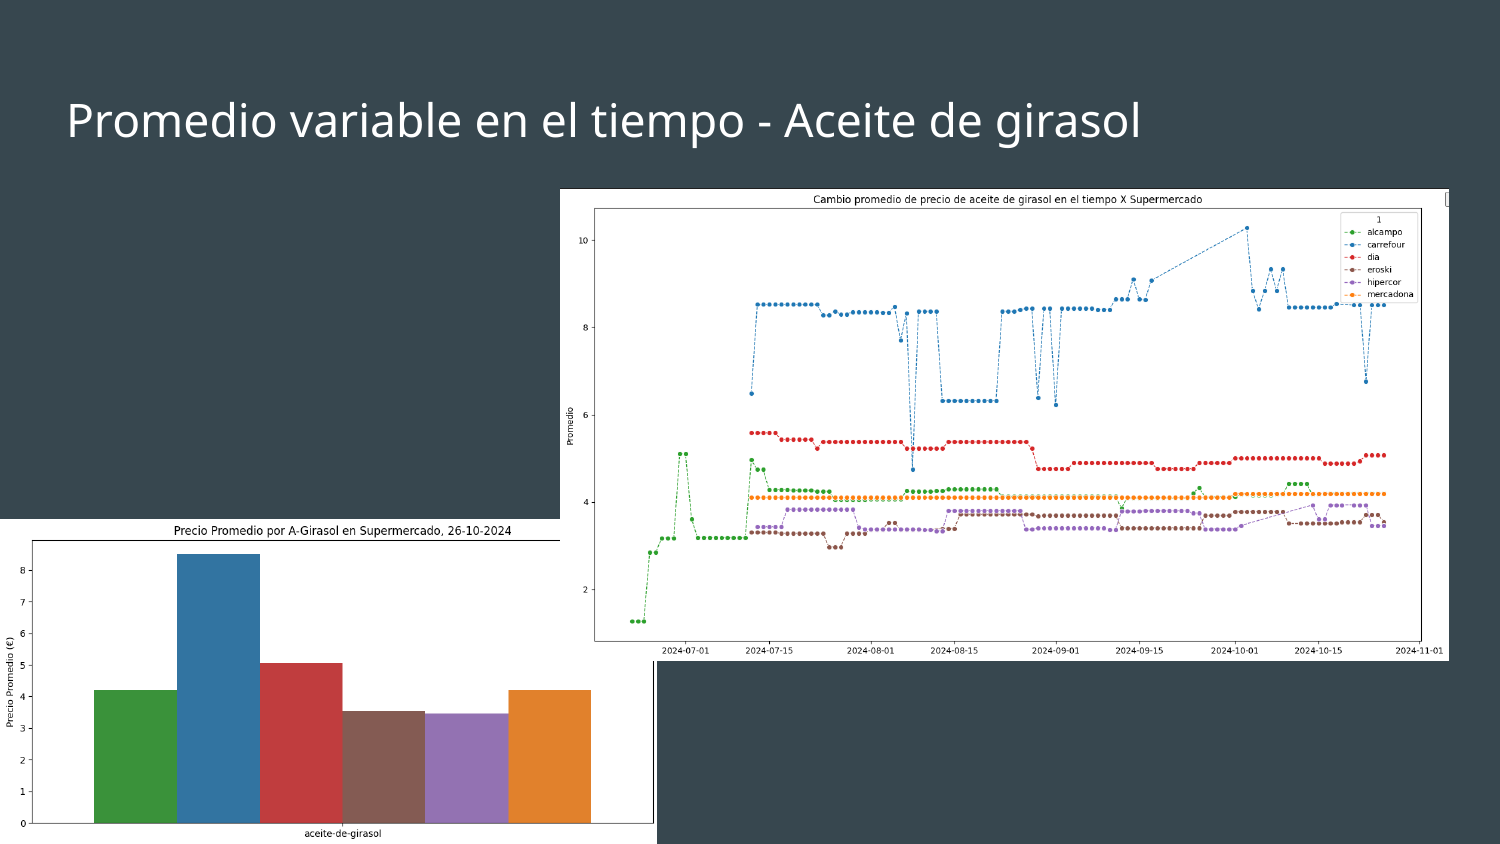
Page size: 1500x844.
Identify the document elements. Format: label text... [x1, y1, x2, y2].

picture [0, 188, 1450, 844]
title Promedio variable en el tiempo - Aceite de girasol [51, 72, 1449, 167]
